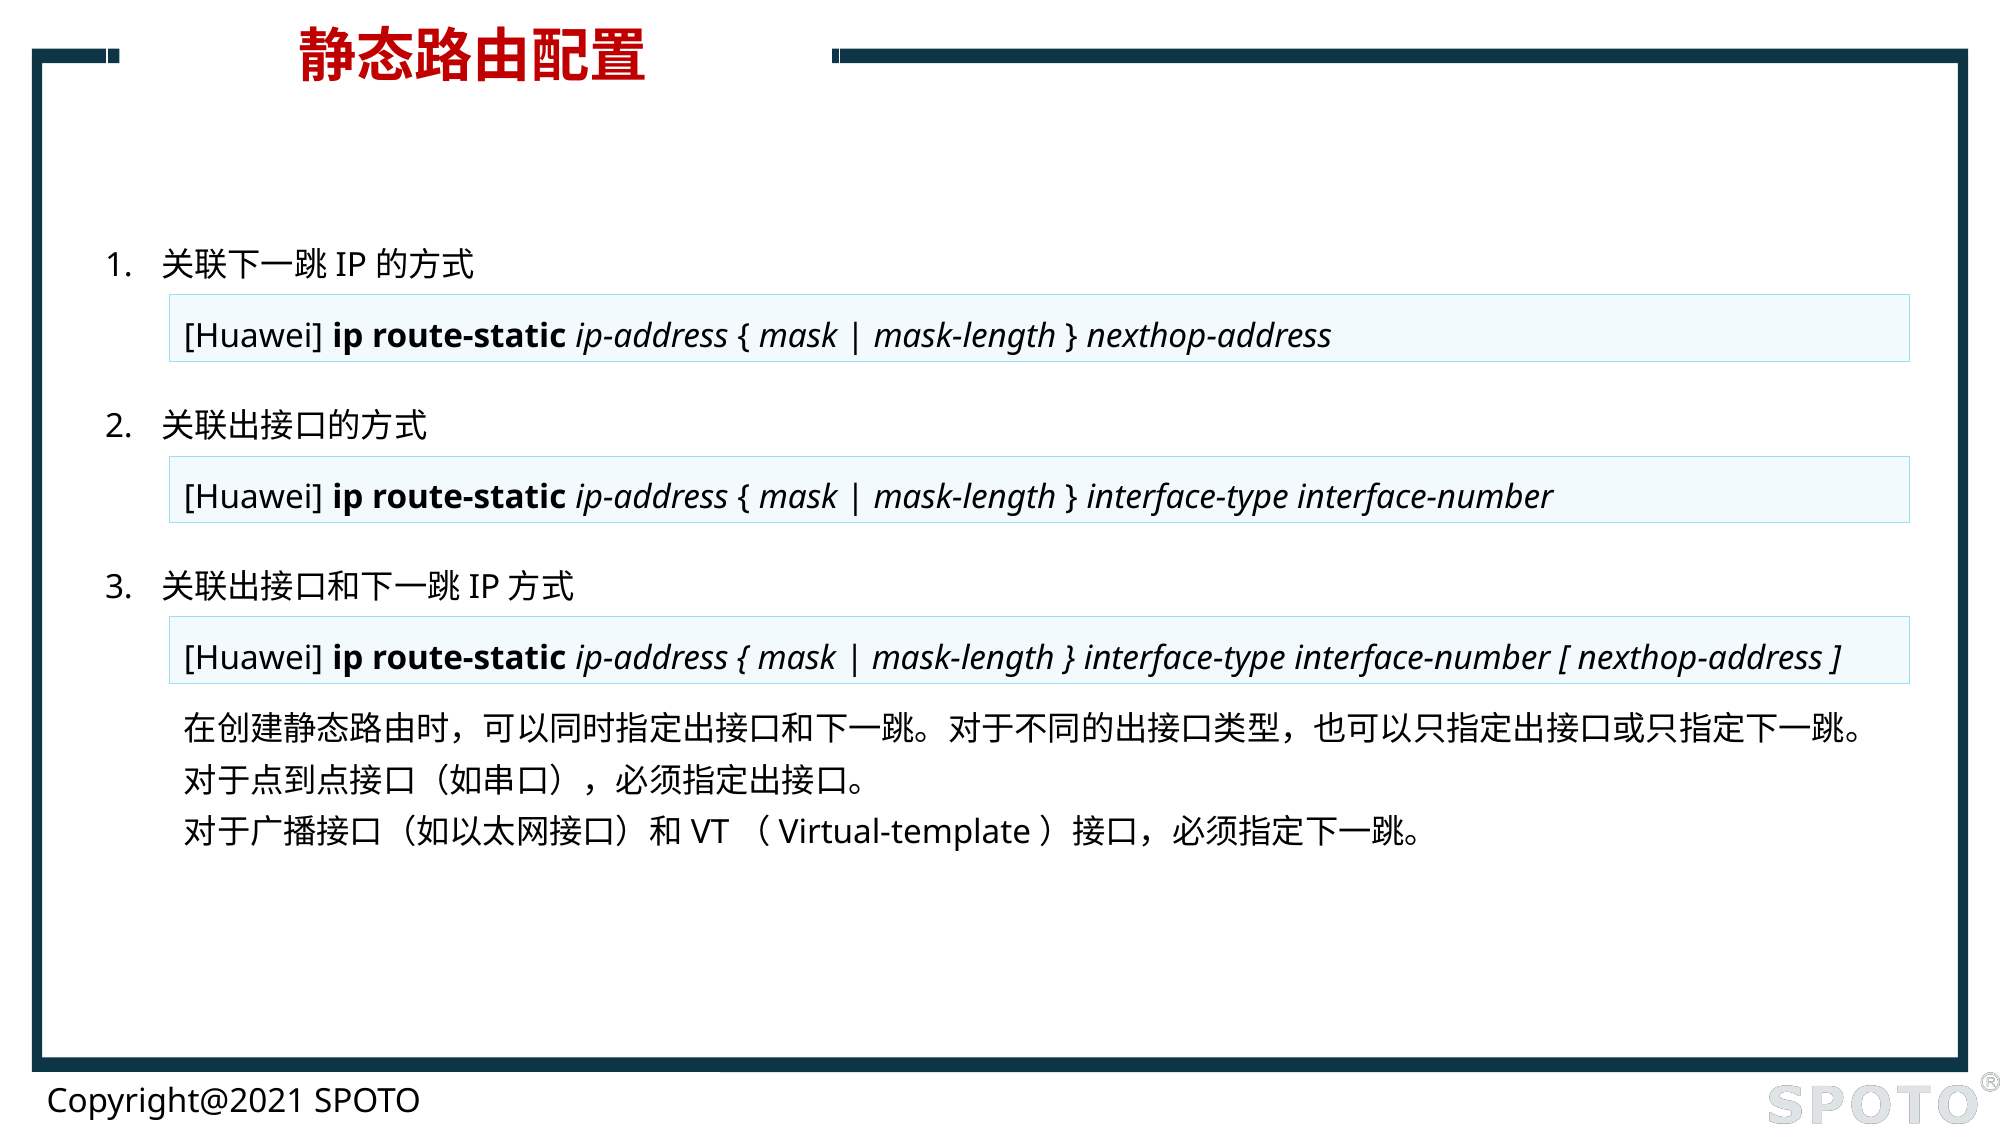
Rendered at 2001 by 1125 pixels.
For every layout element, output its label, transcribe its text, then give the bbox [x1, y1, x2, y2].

text_box 关联出接口的方式 [90, 385, 1910, 452]
text_box 关联下一跳IP的方式 [90, 223, 1910, 291]
text_box 关联出接口和下一跳IP方式 [90, 545, 1910, 613]
text_box 在创建静态路由时，可以同时指定出接口和下一跳。对于不同的出接口类型，也可以只指定出接口或只指定下一跳。 对于点到点接口（如串口），必须指定出接口。 对于广播接口（如以太网接口）和VT（Virtual-template）接口，必须指定下一跳。 [169, 687, 1910, 858]
title 静态路由配置 [106, 2, 840, 112]
text_box [Huawei] ip route-static ip-address { mask | mask-length } interface-type interface-number [169, 456, 1910, 523]
text_box [Huawei] ip route-static ip-address { mask | mask-length } interface-type interface-number [ nexthop-address ] [169, 616, 1910, 684]
text_box [Huawei] ip route-static ip-address { mask | mask-length } nexthop-address [169, 294, 1910, 362]
